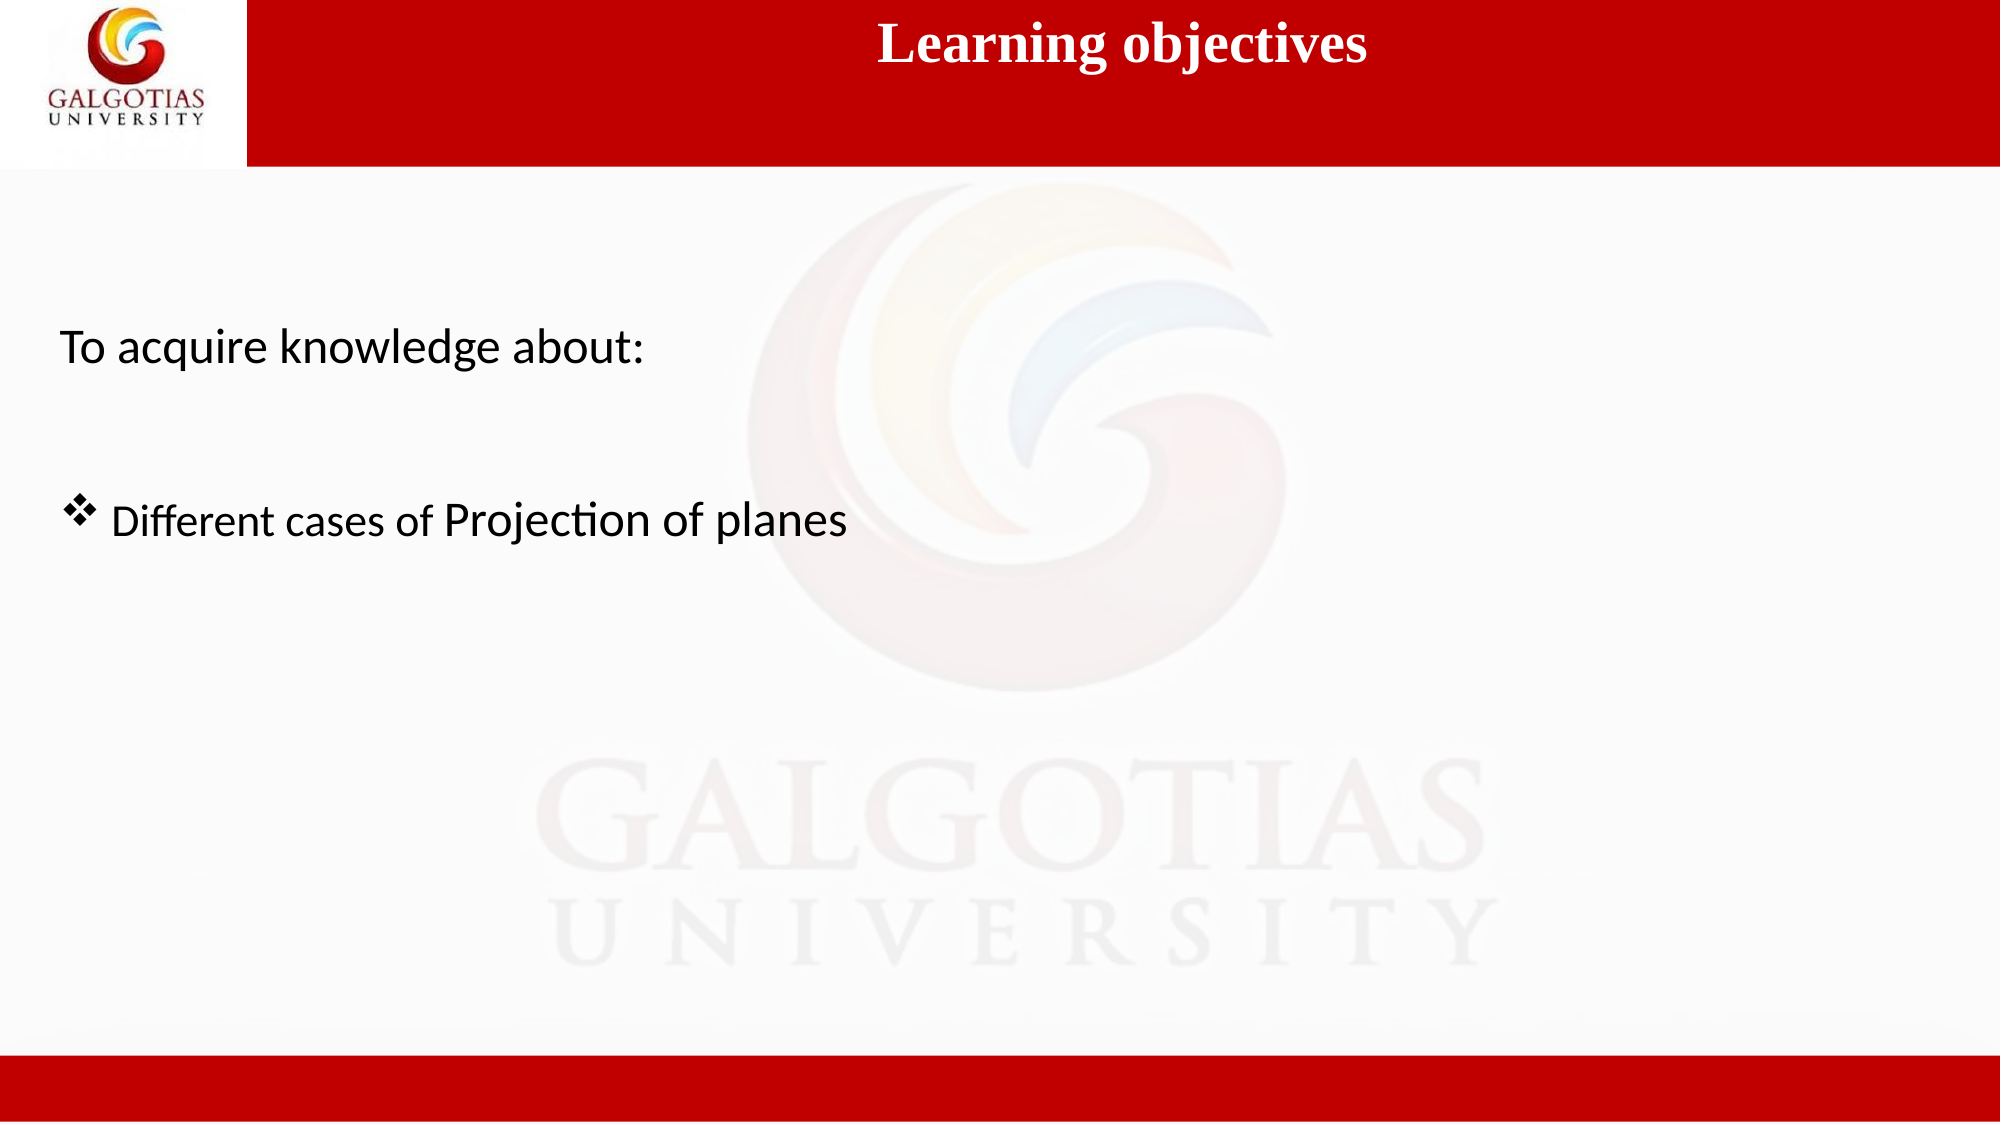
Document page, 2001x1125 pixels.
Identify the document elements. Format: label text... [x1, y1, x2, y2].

picture [0, 0, 247, 169]
text_box [0, 1055, 2000, 1122]
text_box To acquire knowledge about: Different cases of Projection of planes [44, 276, 1127, 659]
text_box Learning objectives [247, 0, 2000, 167]
